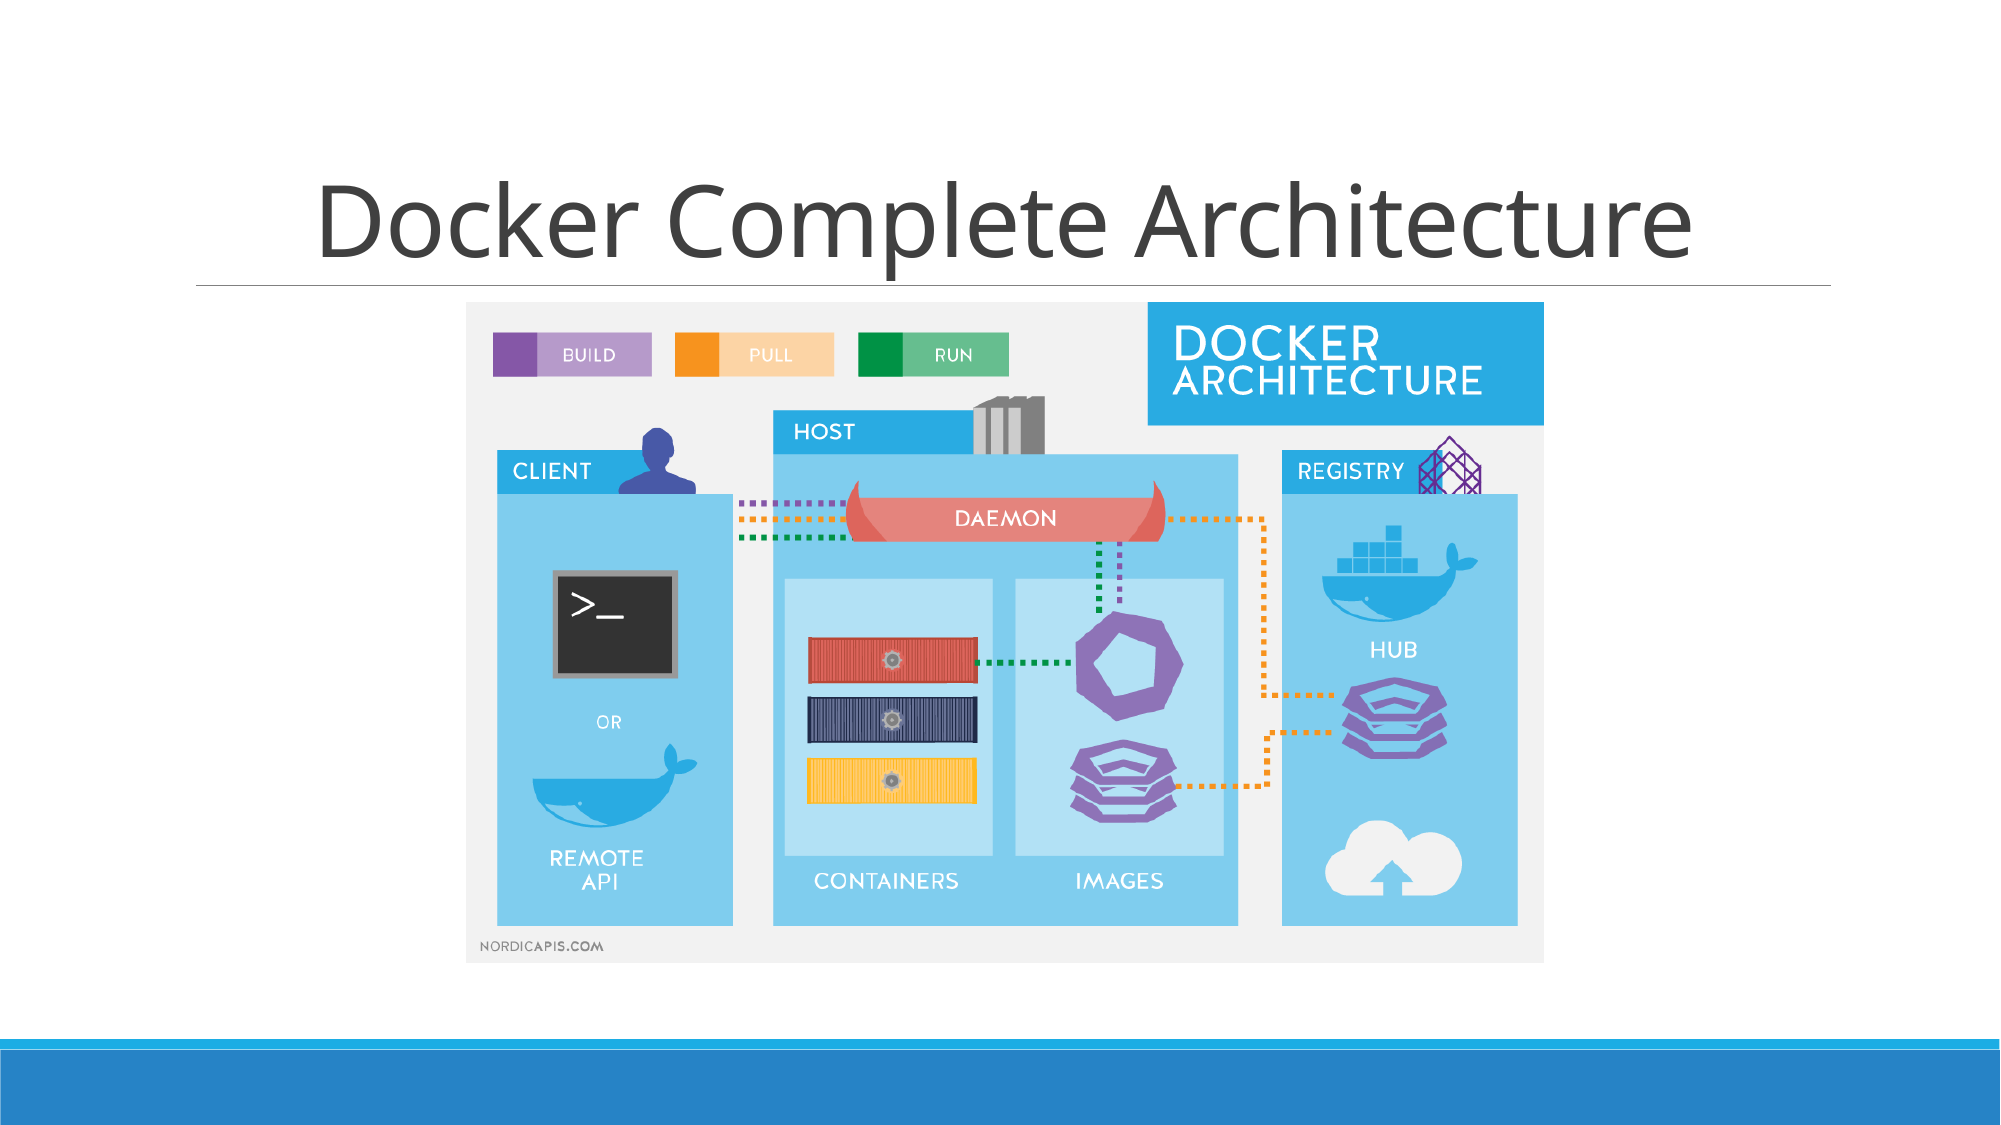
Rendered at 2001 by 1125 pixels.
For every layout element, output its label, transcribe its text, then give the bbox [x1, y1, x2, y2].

title Docker Complete Architecture [180, 47, 1830, 285]
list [465, 302, 1545, 964]
